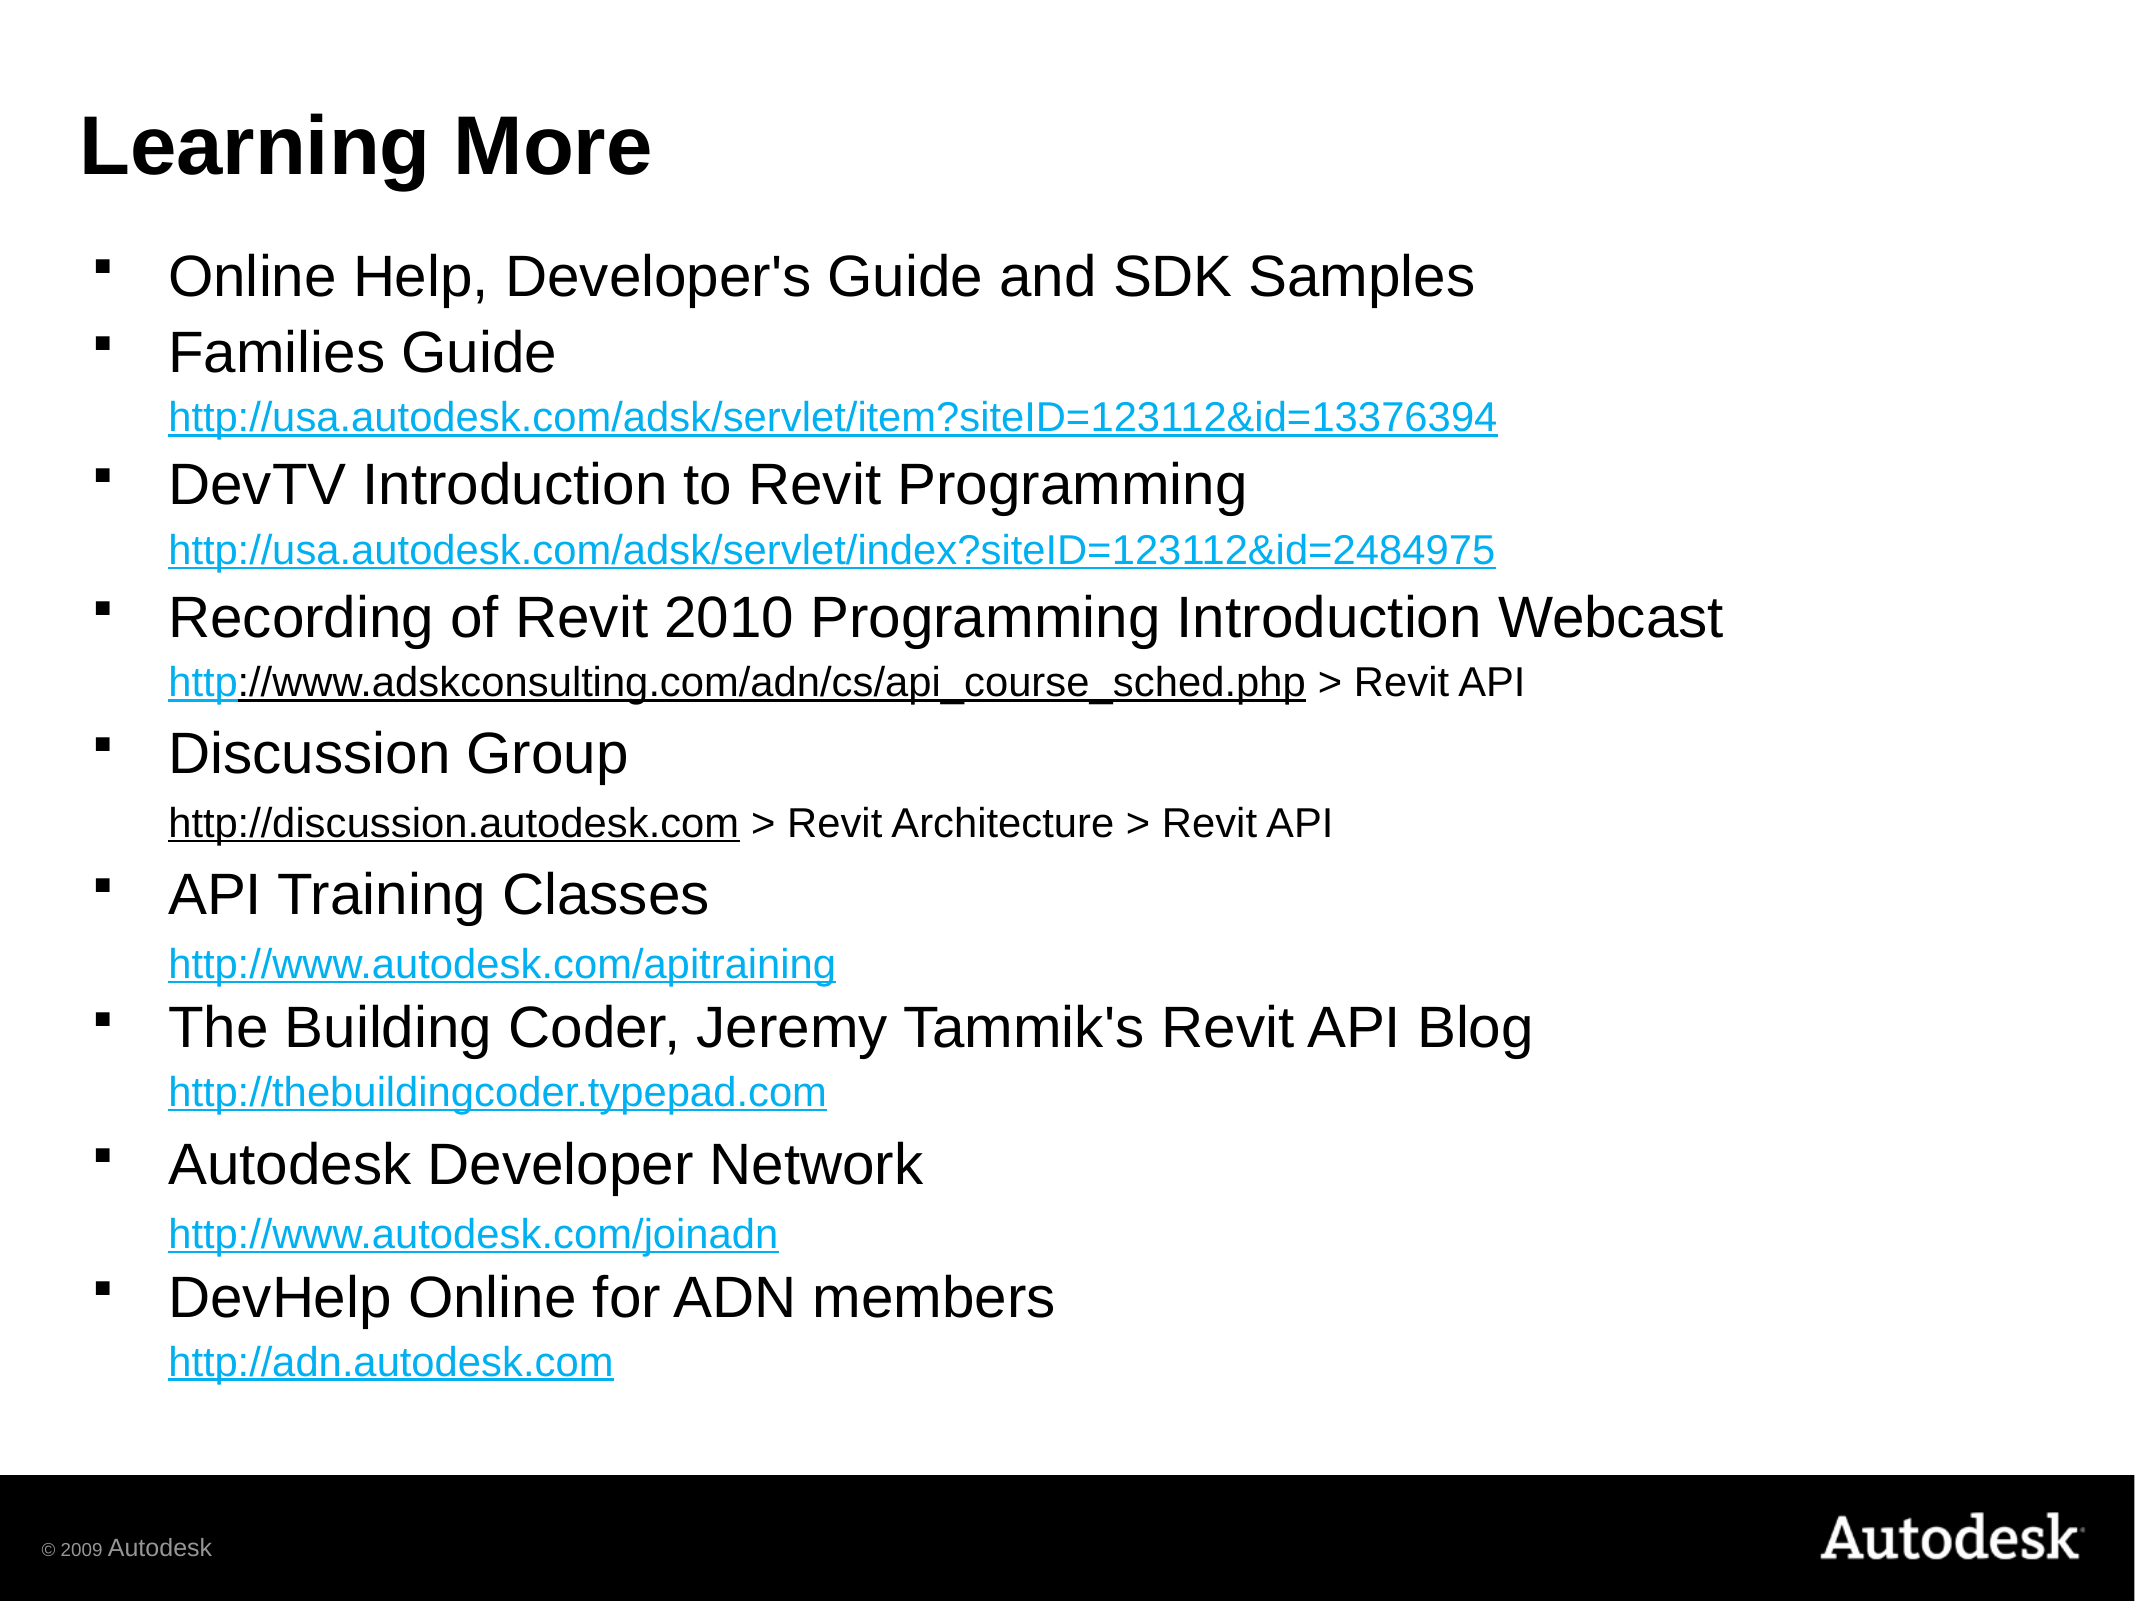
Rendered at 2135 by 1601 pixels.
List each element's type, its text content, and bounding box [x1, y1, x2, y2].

list Online Help, Developer's Guide and SDK Samples Families Guide http://usa.autodesk.com/adsk/servlet/item?siteID=123112&id=13376394 DevTV Introduction to Revit Programming http://usa.autodesk.com/adsk/servlet/index?siteID=123112&id=2484975 Recording of Revit 2010 Programming Introduction Webcast http://www.adskconsulting.com/adn/cs/api_course_sched.php > Revit API Discussion Group http://discussion.autodesk.com > Revit Architecture > Revit API API Training Classes http://www.autodesk.com/apitraining The Building Coder, Jeremy Tammik's Revit API Blog http://thebuildingcoder.typepad.com Autodesk Developer Network http://www.autodesk.com/joinadn DevHelp Online for ADN members http://adn.autodesk.com [91, 237, 2023, 1439]
title Learning More [79, 24, 2010, 259]
picture [0, 1475, 2135, 1601]
